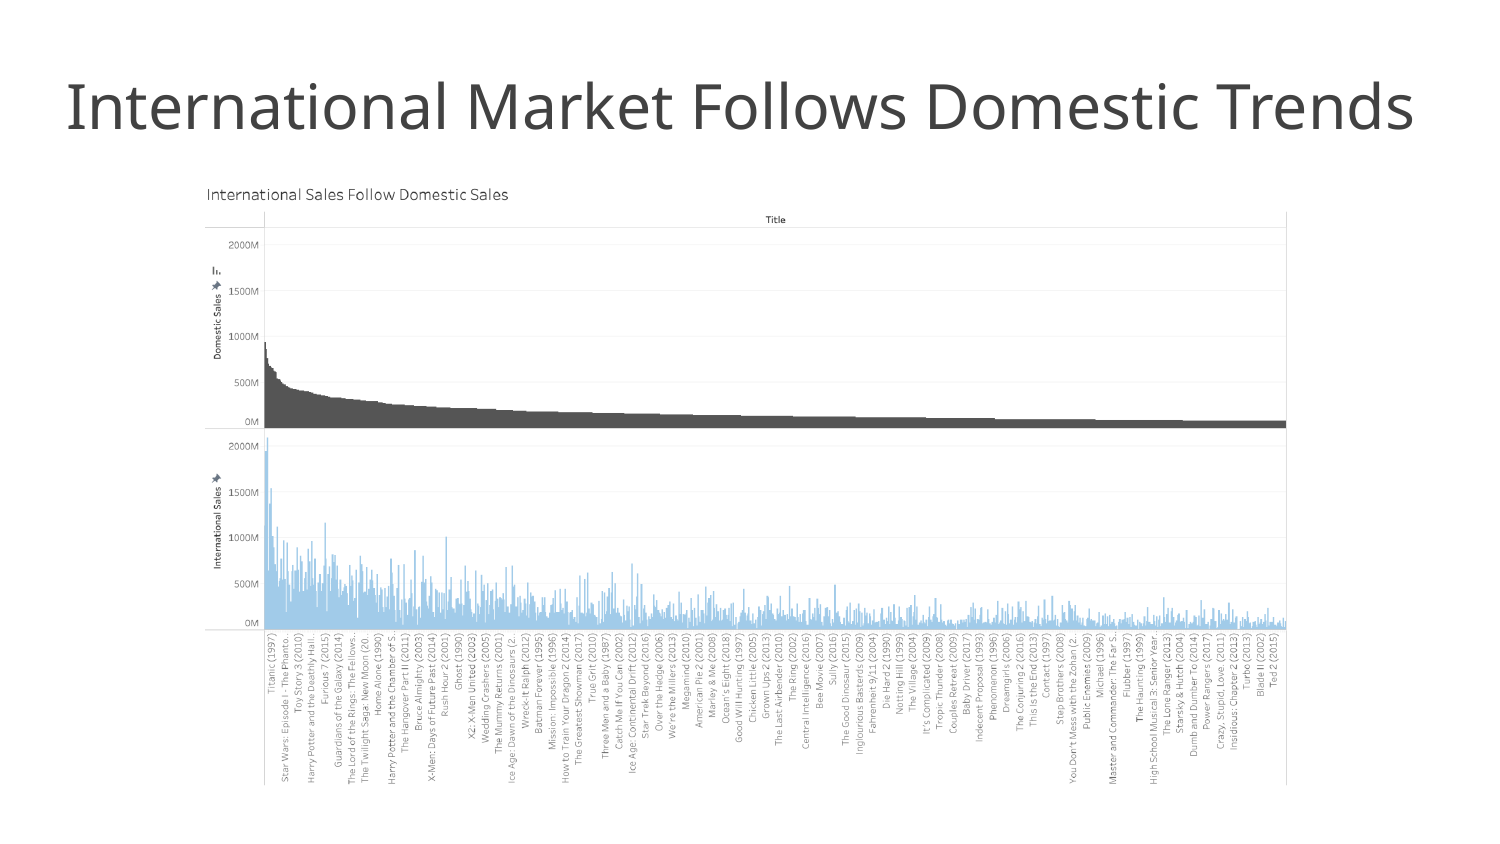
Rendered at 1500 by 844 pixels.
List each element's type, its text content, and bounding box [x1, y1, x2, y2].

title International Market Follows Domestic Trends [51, 36, 1449, 158]
picture [198, 176, 1287, 836]
